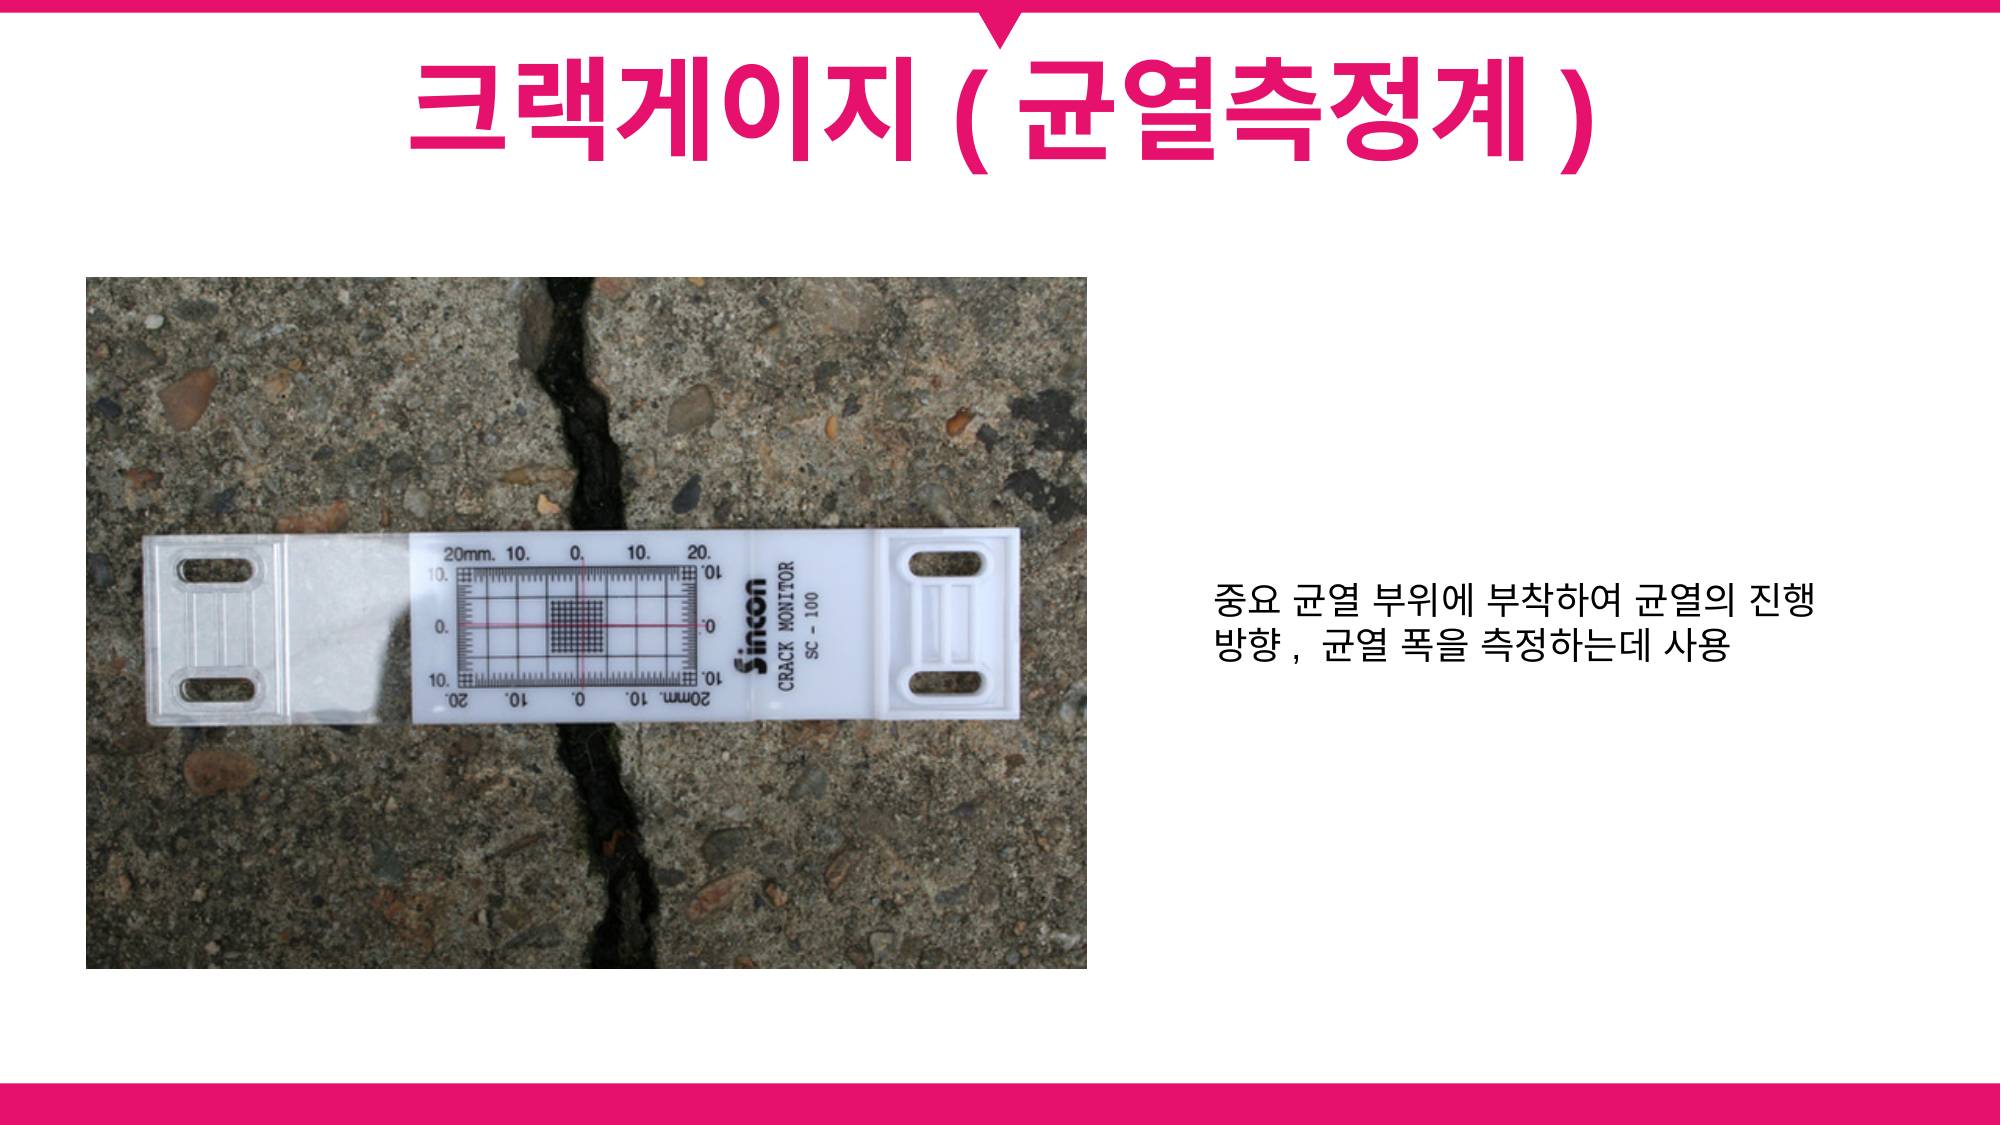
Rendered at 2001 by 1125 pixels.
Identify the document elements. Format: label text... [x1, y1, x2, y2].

text_box 크랙게이지(균열측정계) [53, 55, 1952, 175]
text_box 중요 균열 부위에 부착하여 균열의 진행 방향, 균열 폭을 측정하는데 사용 [1198, 569, 1876, 675]
picture [86, 277, 1087, 969]
